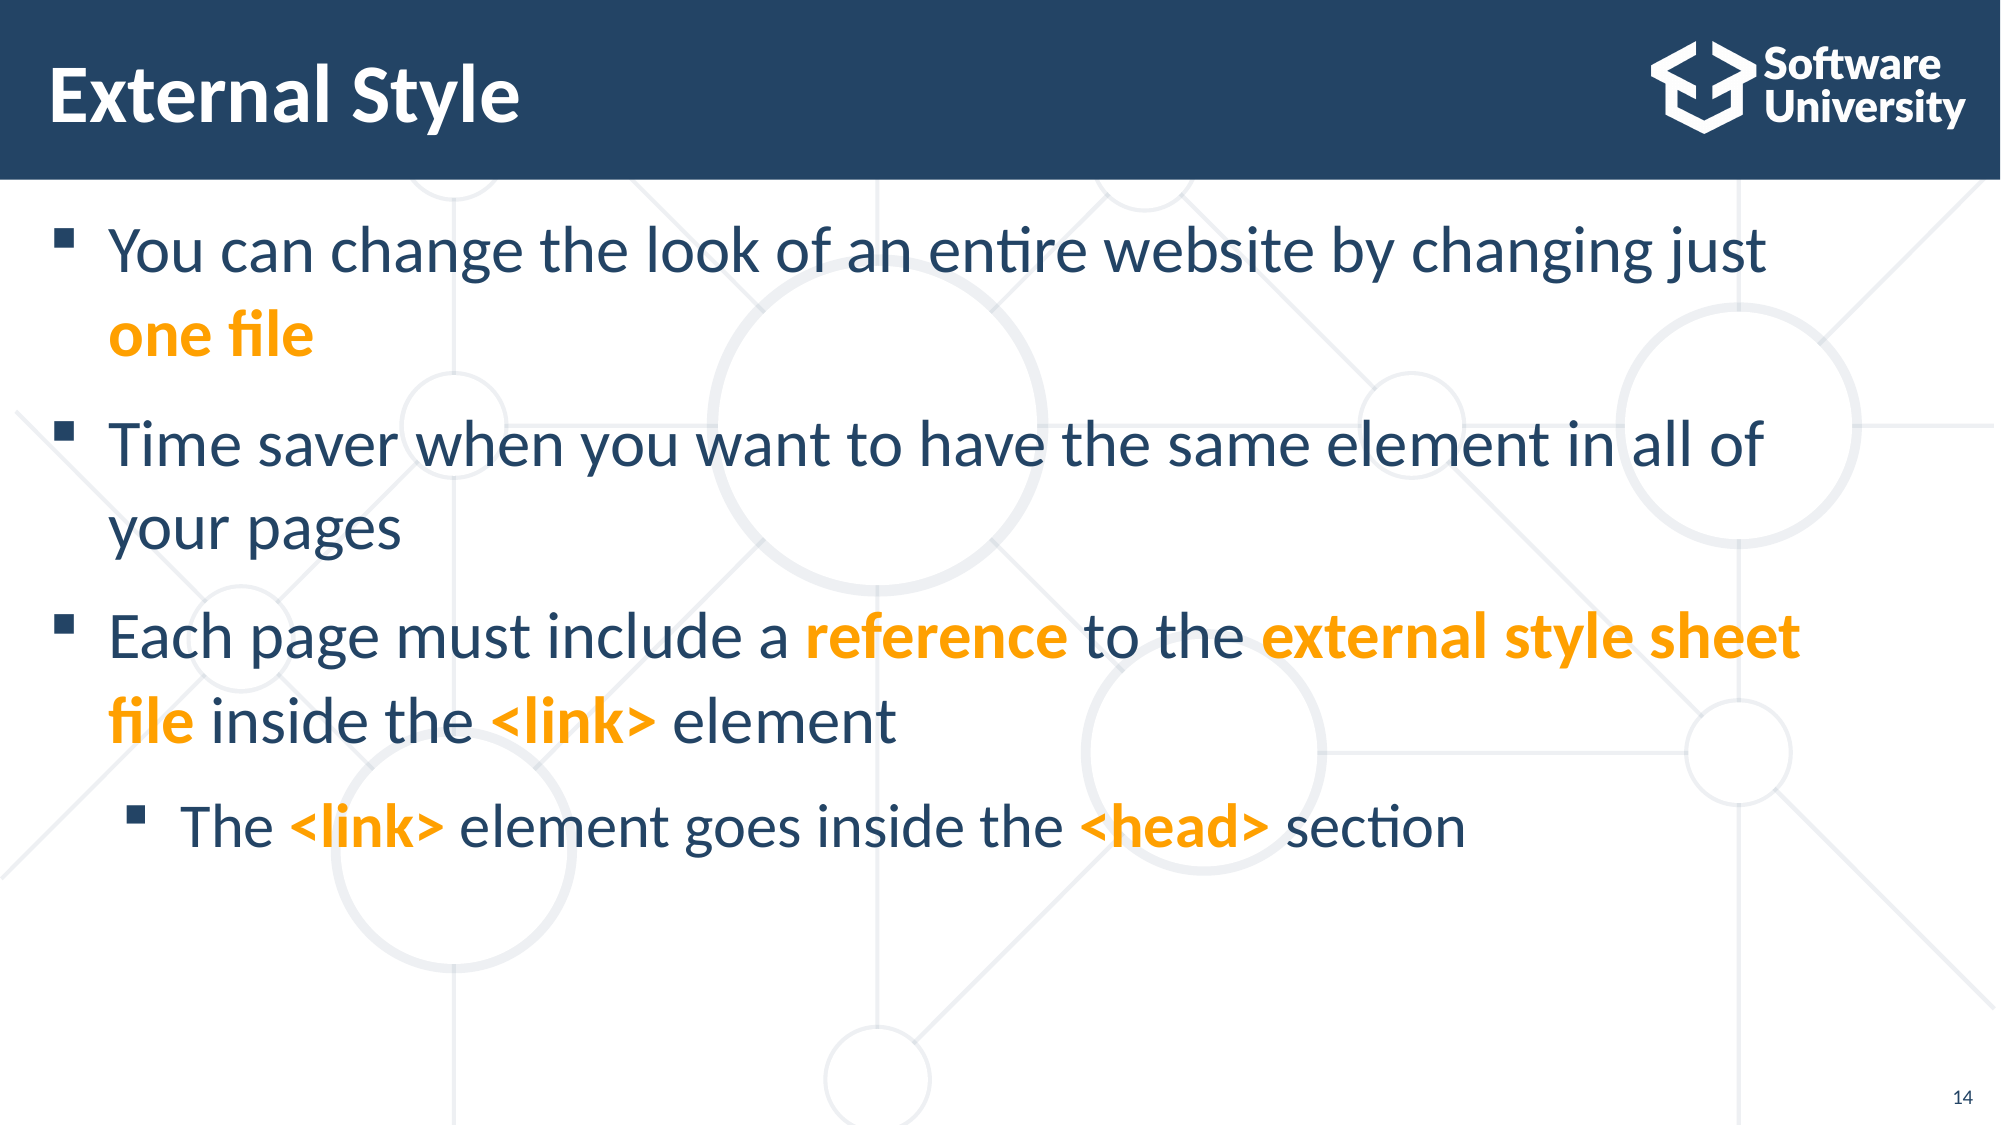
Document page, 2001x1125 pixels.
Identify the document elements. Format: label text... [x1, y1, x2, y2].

title External Style [31, 16, 1625, 162]
slide_number 14 [1927, 1067, 1989, 1117]
picture [1651, 41, 1966, 134]
list You can change the look of an entire website by changing just one file Time saver when you want to have the same element in all of your pages Each page must include a reference to the external style sheet file inside the <link> element The <link> element goes inside the <head> section [31, 196, 1894, 1104]
